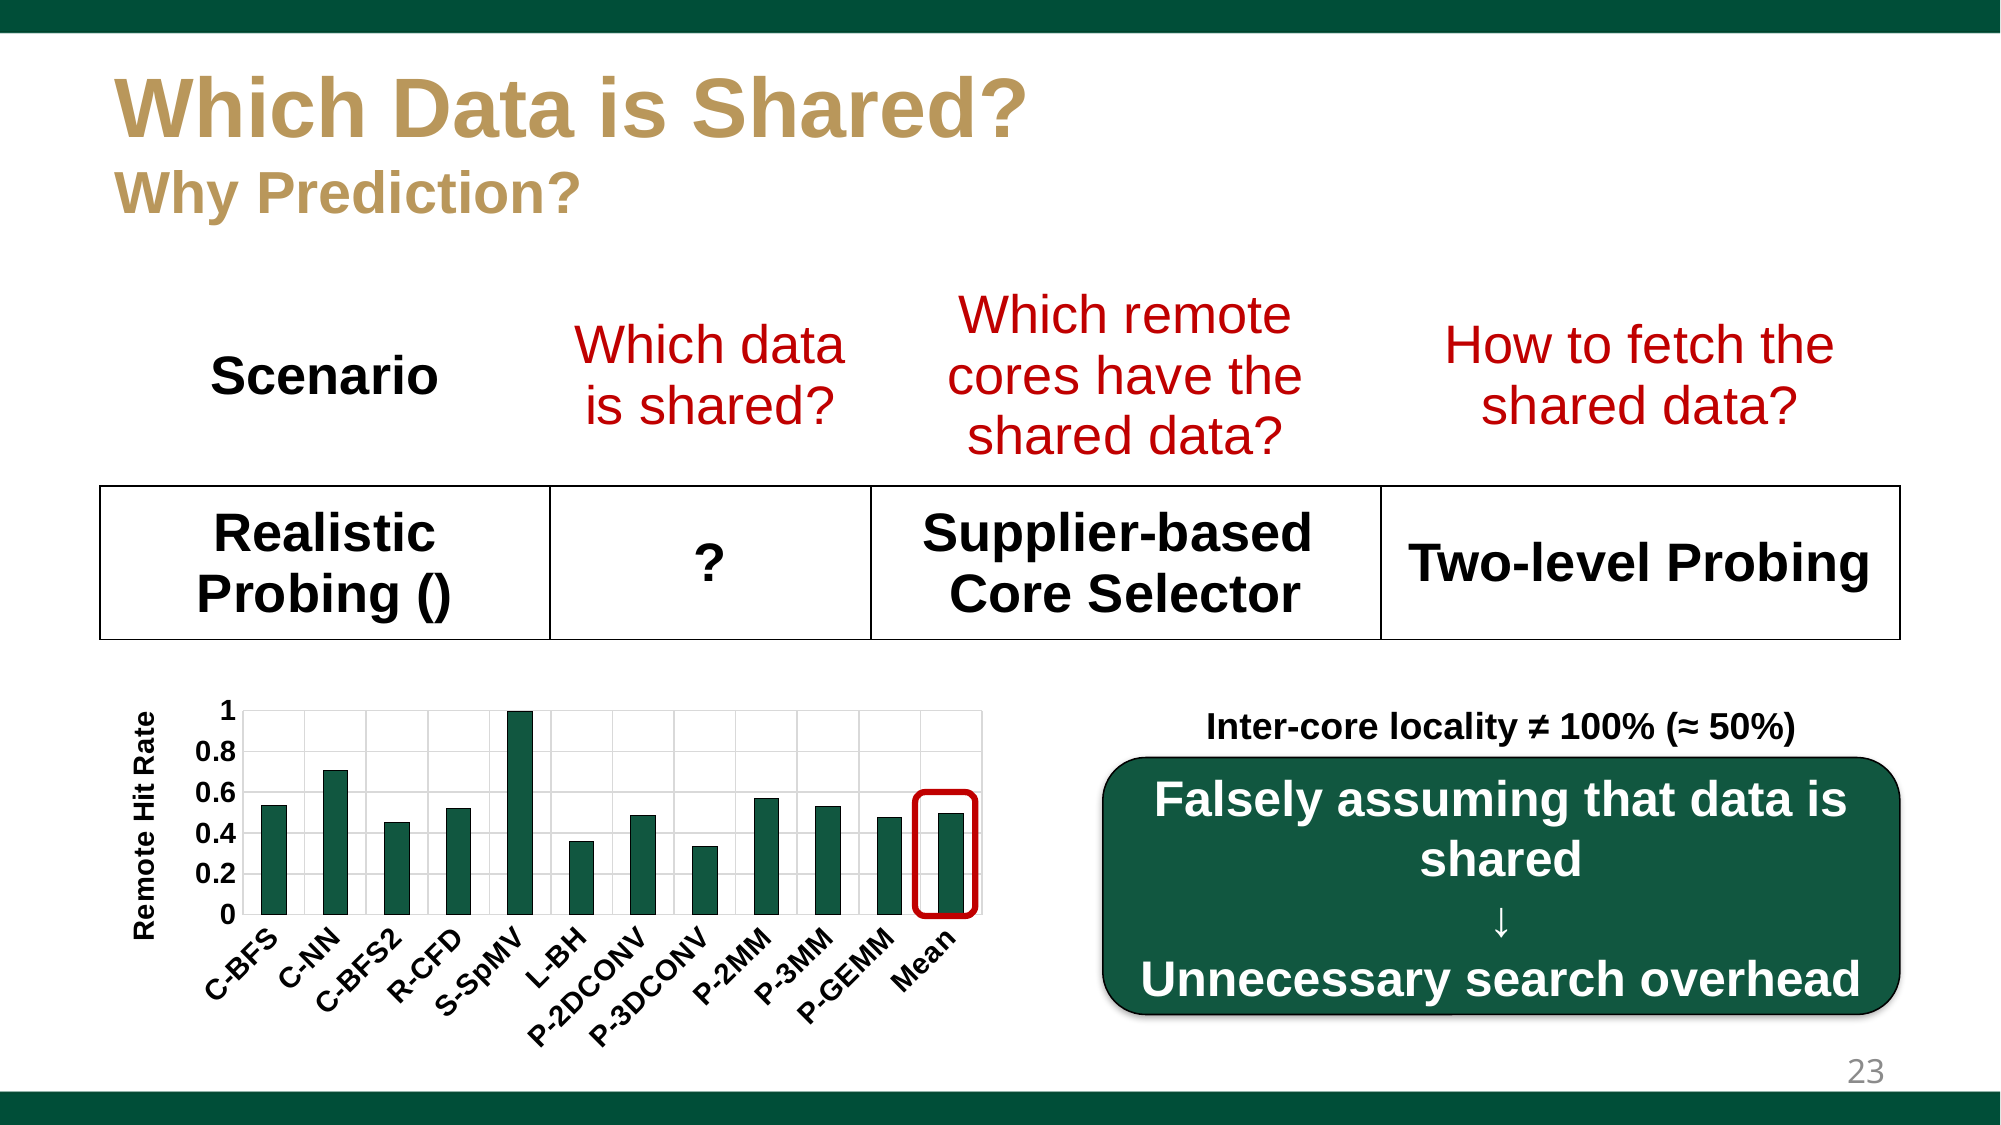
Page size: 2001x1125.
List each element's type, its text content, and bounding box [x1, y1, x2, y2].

text_box Falsely assuming that data is shared ↓ Unnecessary search overhead [1102, 756, 1901, 1016]
list Inter-core locality ≠ 100% (≈ 50%) [1022, 673, 1981, 755]
footer [683, 1042, 1317, 1103]
table_header Which data is shared? [550, 265, 871, 485]
picture [0, 0, 2001, 1125]
table_header Which remote cores have the shared data? [871, 265, 1381, 485]
slide_number 23 [1433, 1042, 1900, 1103]
table_header Scenario [100, 265, 550, 485]
table_header How to fetch the shared data? [1381, 265, 1900, 485]
chart [99, 686, 1001, 1062]
title Which Data is Shared? Why Prediction? [99, 45, 1900, 233]
